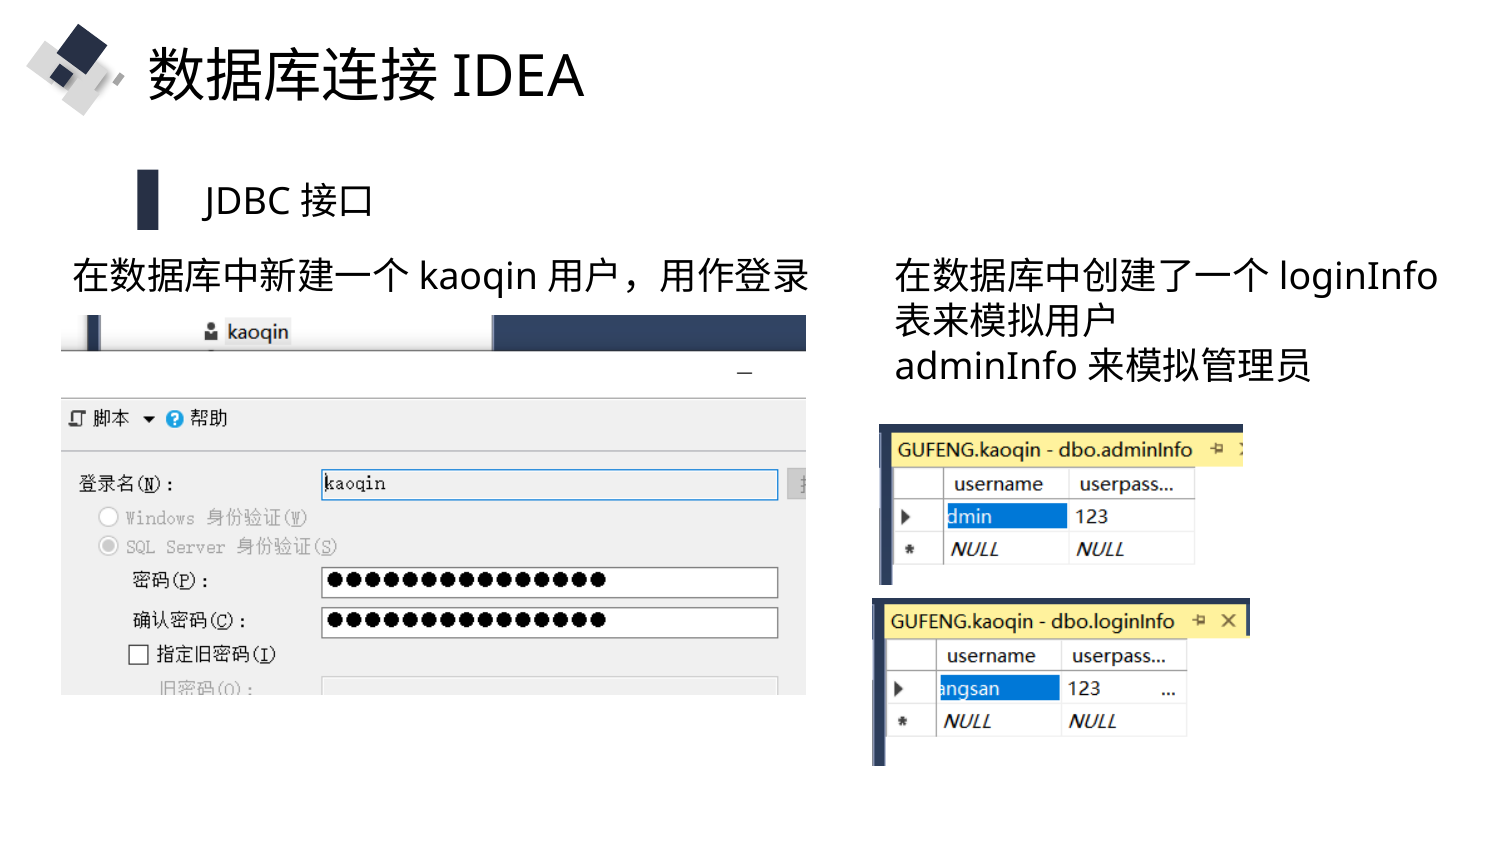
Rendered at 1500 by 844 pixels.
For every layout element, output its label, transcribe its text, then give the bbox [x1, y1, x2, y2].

picture [879, 424, 1243, 586]
text_box JDBC接口 [190, 169, 390, 230]
text_box 数据库连接IDEA [132, 30, 600, 115]
text_box [135, 168, 160, 232]
picture [61, 315, 806, 695]
text_box 在数据库中新建一个kaoqin用户，用作登录 [57, 244, 825, 305]
text_box 在数据库中创建了一个loginInfo表来模拟用户 adminInfo来模拟管理员 [879, 244, 1485, 395]
picture [872, 598, 1251, 766]
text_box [32, 36, 115, 116]
